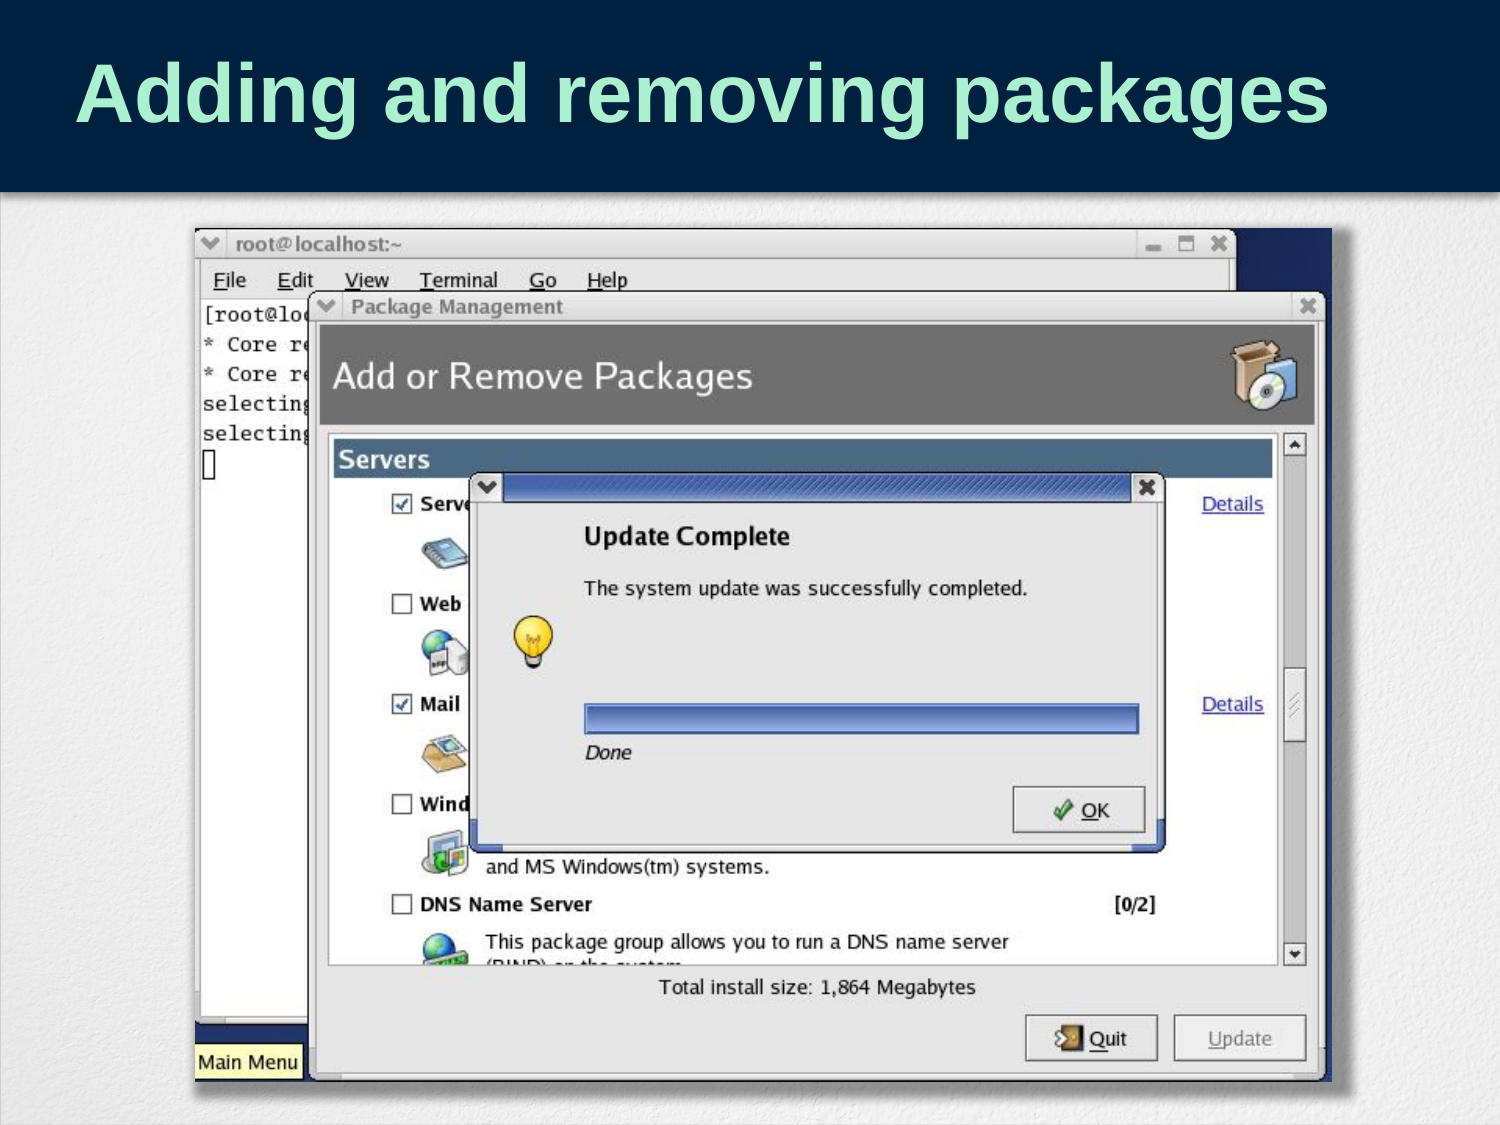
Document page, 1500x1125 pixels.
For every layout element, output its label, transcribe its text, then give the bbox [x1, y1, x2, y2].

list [195, 228, 1332, 1083]
title Adding and removing packages [59, 0, 1500, 193]
